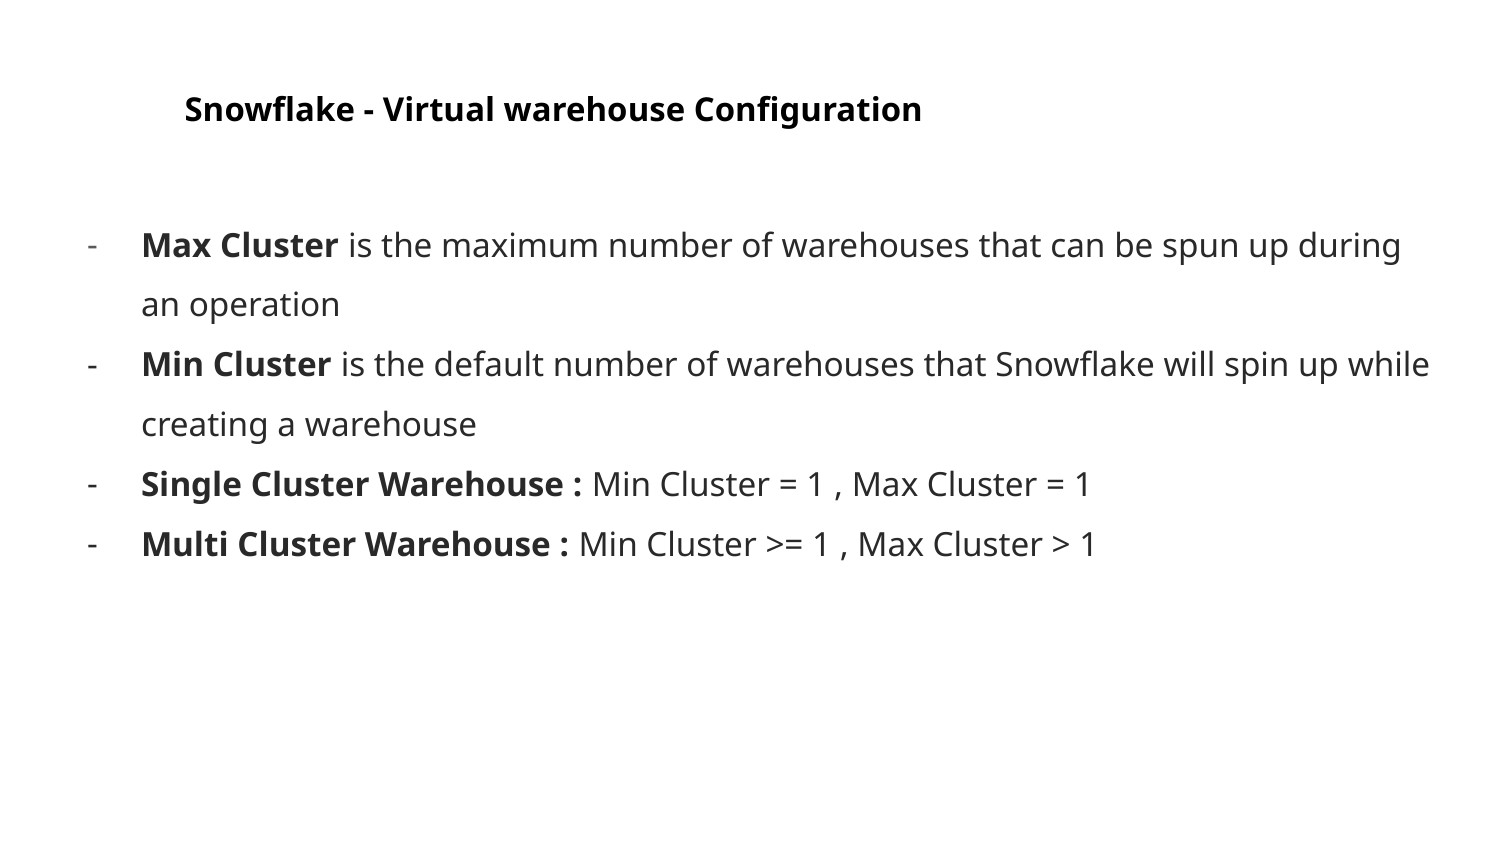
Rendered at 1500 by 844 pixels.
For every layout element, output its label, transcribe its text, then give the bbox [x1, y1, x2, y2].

title Snowflake - Virtual warehouse Configuration [51, 72, 1449, 167]
list Max Cluster is the maximum number of warehouses that can be spun up during an operation Min Cluster is the default number of warehouses that Snowflake will spin up while creating a warehouse Single Cluster Warehouse : Min Cluster = 1 , Max Cluster = 1 Multi Cluster Warehouse : Min Cluster >= 1 , Max Cluster > 1 [51, 189, 1449, 750]
